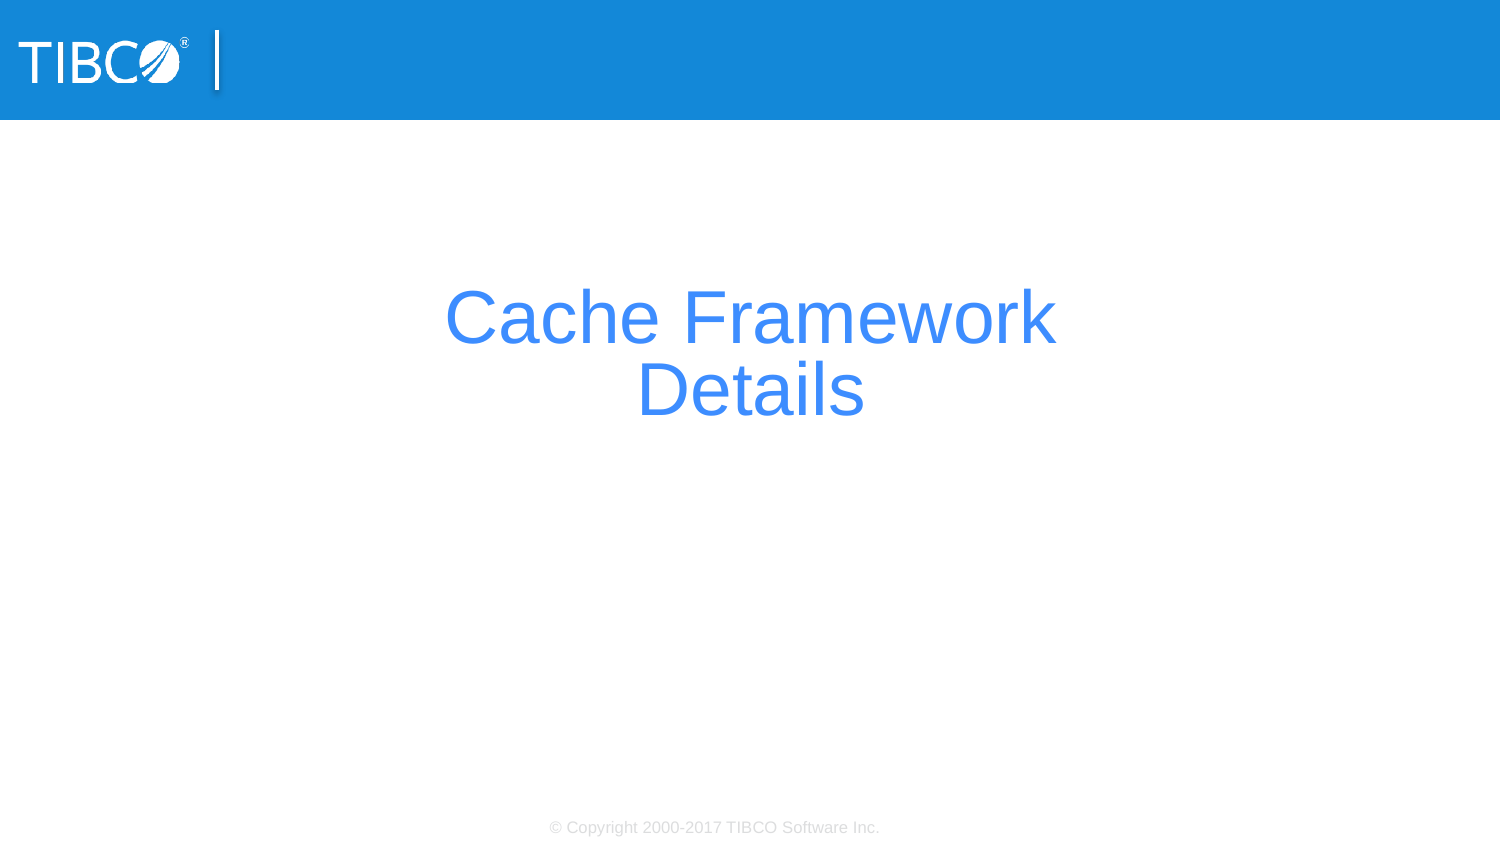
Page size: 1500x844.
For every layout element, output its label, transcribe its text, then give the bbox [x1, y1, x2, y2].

title Cache Framework Details [305, 290, 1197, 426]
text_box © Copyright 2000-2017 TIBCO Software Inc. [477, 809, 953, 844]
